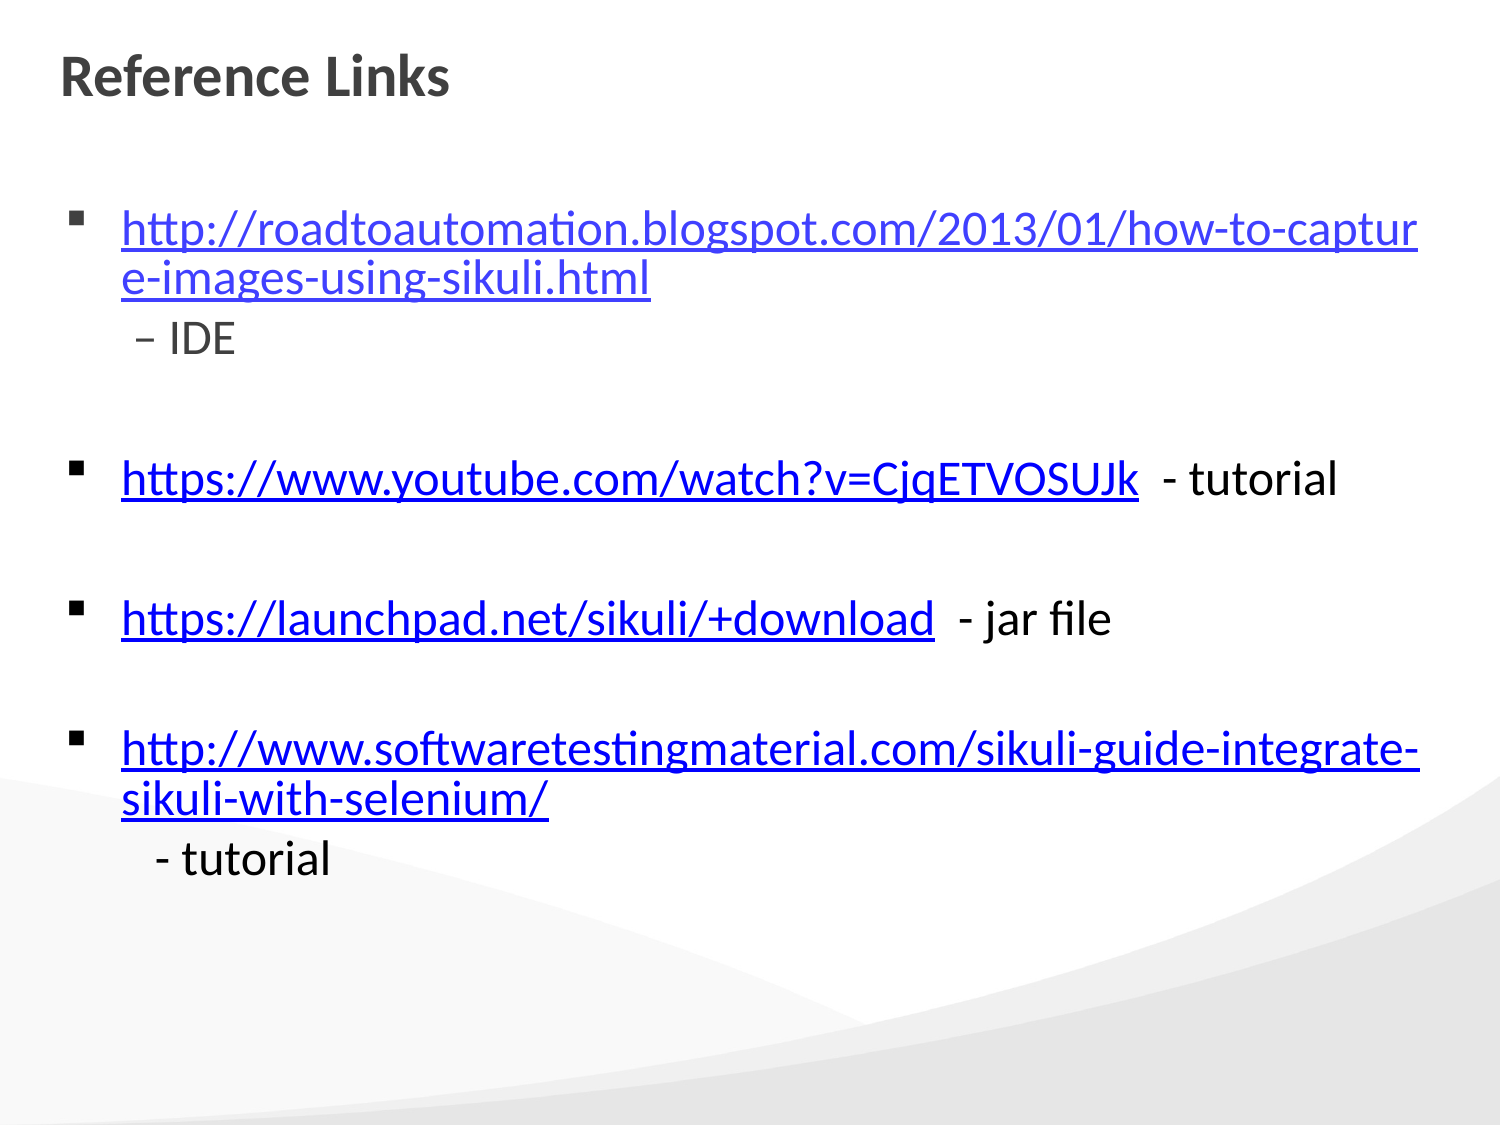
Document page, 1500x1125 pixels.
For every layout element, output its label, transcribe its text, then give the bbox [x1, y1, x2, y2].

list http://roadtoautomation.blogspot.com/2013/01/how-to-capture-images-using-sikuli.html – IDE https://www.youtube.com/watch?v=CjqETVOSUJk - tutorial https://launchpad.net/sikuli/+download - jar file http://www.softwaretestingmaterial.com/sikuli-guide-integrate-sikuli-with-selenium/ - tutorial [50, 187, 1450, 1025]
picture [0, 0, 1500, 1125]
title Reference Links [45, 24, 1450, 120]
